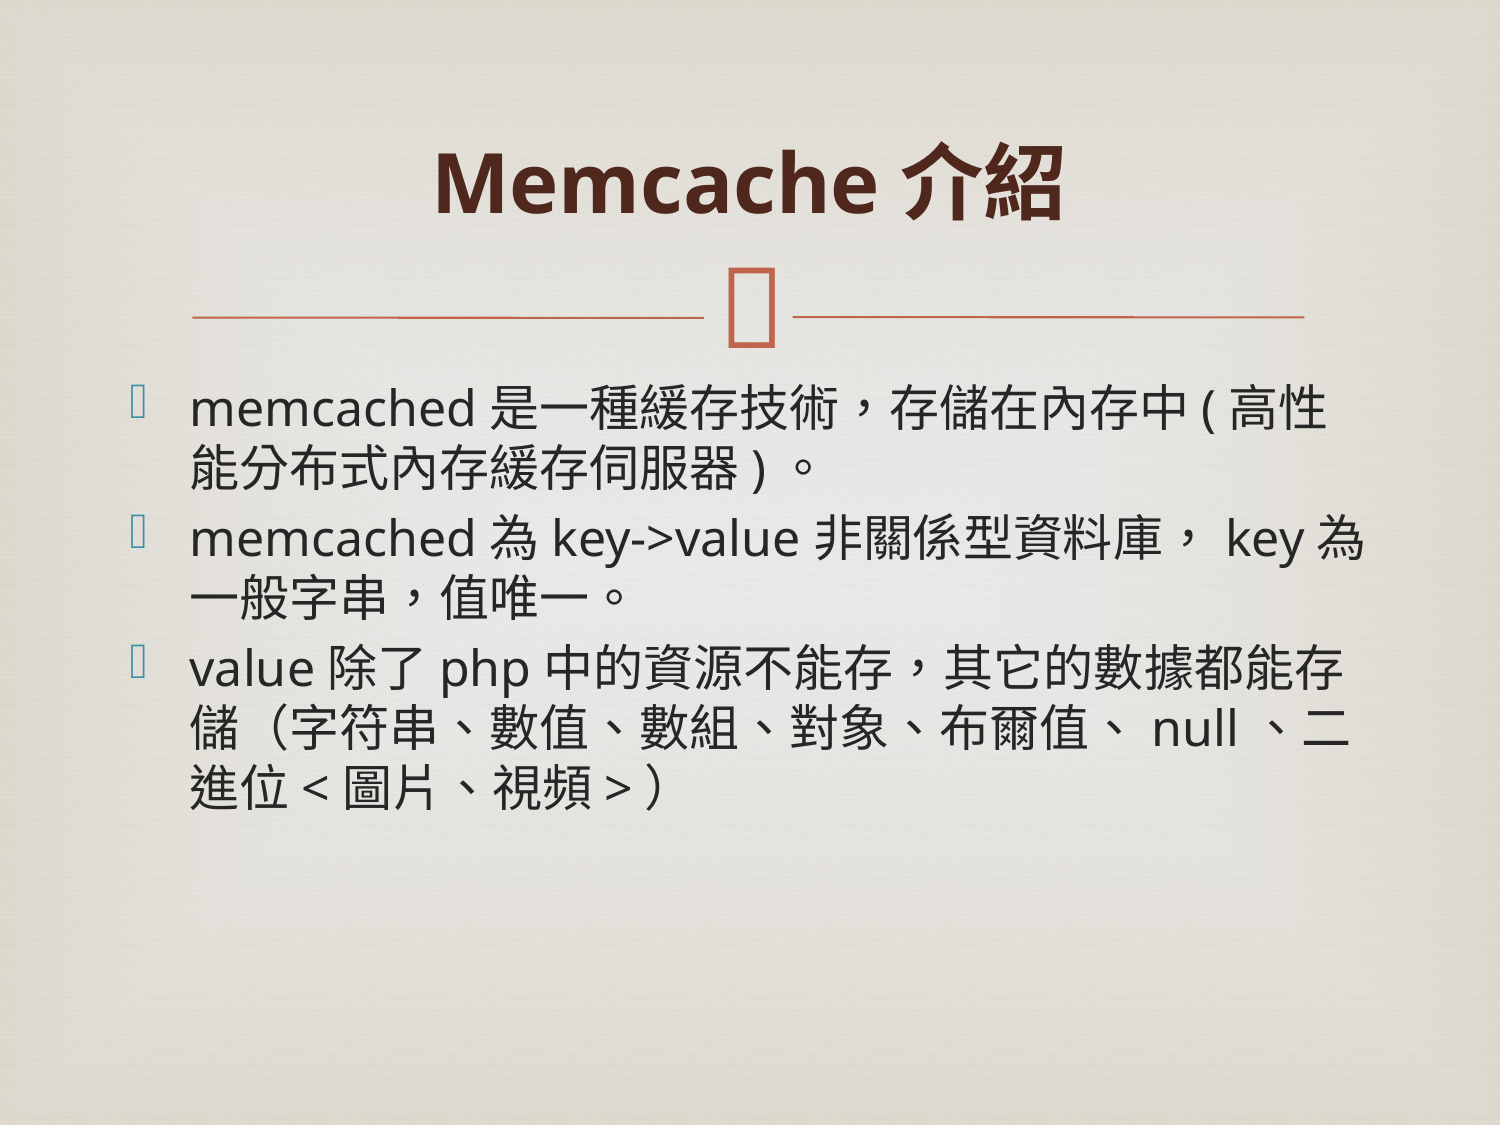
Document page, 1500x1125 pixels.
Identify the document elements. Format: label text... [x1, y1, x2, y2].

title Memcache介紹 [112, 93, 1386, 267]
list memcached是一種緩存技術，存儲在內存中(高性能分布式內存緩存伺服器)。 memcached為key->value非關係型資料庫，key為一般字串，值唯一。 value除了php中的資源不能存，其它的數據都能存儲（字符串、數值、數組、對象、布爾值、null、二進位<圖片、視頻>） [114, 368, 1386, 1005]
